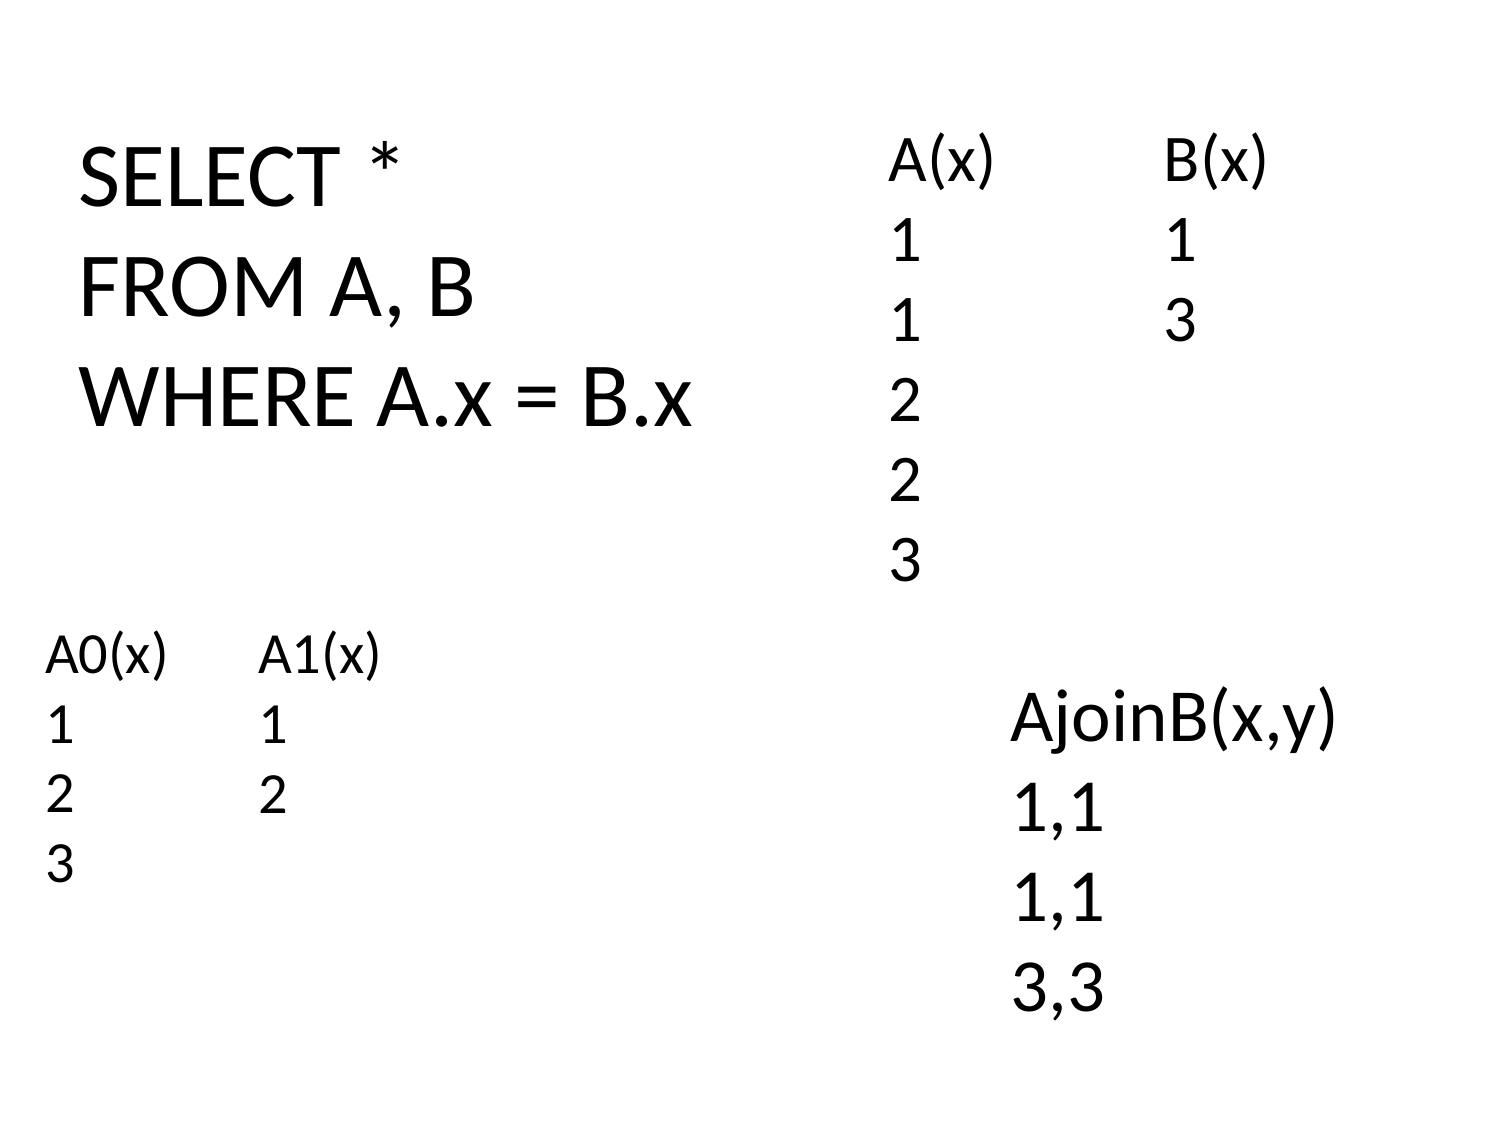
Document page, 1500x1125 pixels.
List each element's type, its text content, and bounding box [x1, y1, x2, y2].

text_box B(x) 1 3 [1149, 107, 1392, 363]
text_box AjoinB(x,y) 1,1 1,1 3,3 [995, 658, 1355, 1034]
text_box A1(x) 1 2 [243, 607, 778, 903]
text_box A0(x) 1 2 3 [30, 607, 243, 902]
text_box A(x) 1 1 2 2 3 [873, 107, 1116, 602]
text_box SELECT * FROM A, B WHERE A.x = B.x [63, 107, 873, 453]
